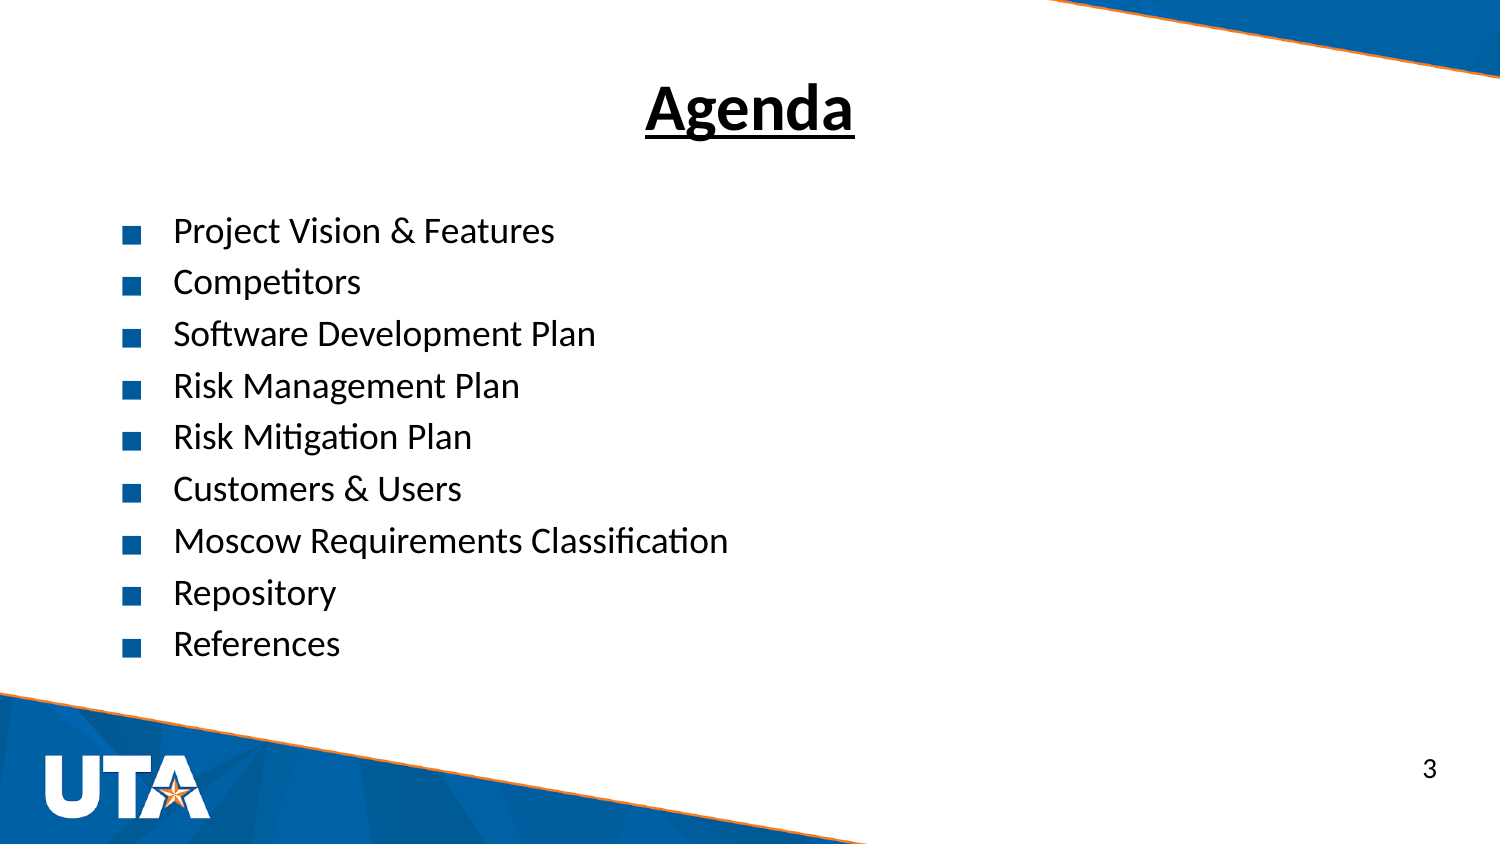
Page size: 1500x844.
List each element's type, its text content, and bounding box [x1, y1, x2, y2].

picture [0, 0, 1500, 844]
list Project Vision & Features Competitors Software Development Plan Risk Management Plan Risk Mitigation Plan Customers & Users Moscow Requirements Classification Repository References [83, 146, 1434, 697]
text_box 3 [1374, 741, 1452, 792]
title Agenda [75, 33, 1425, 175]
